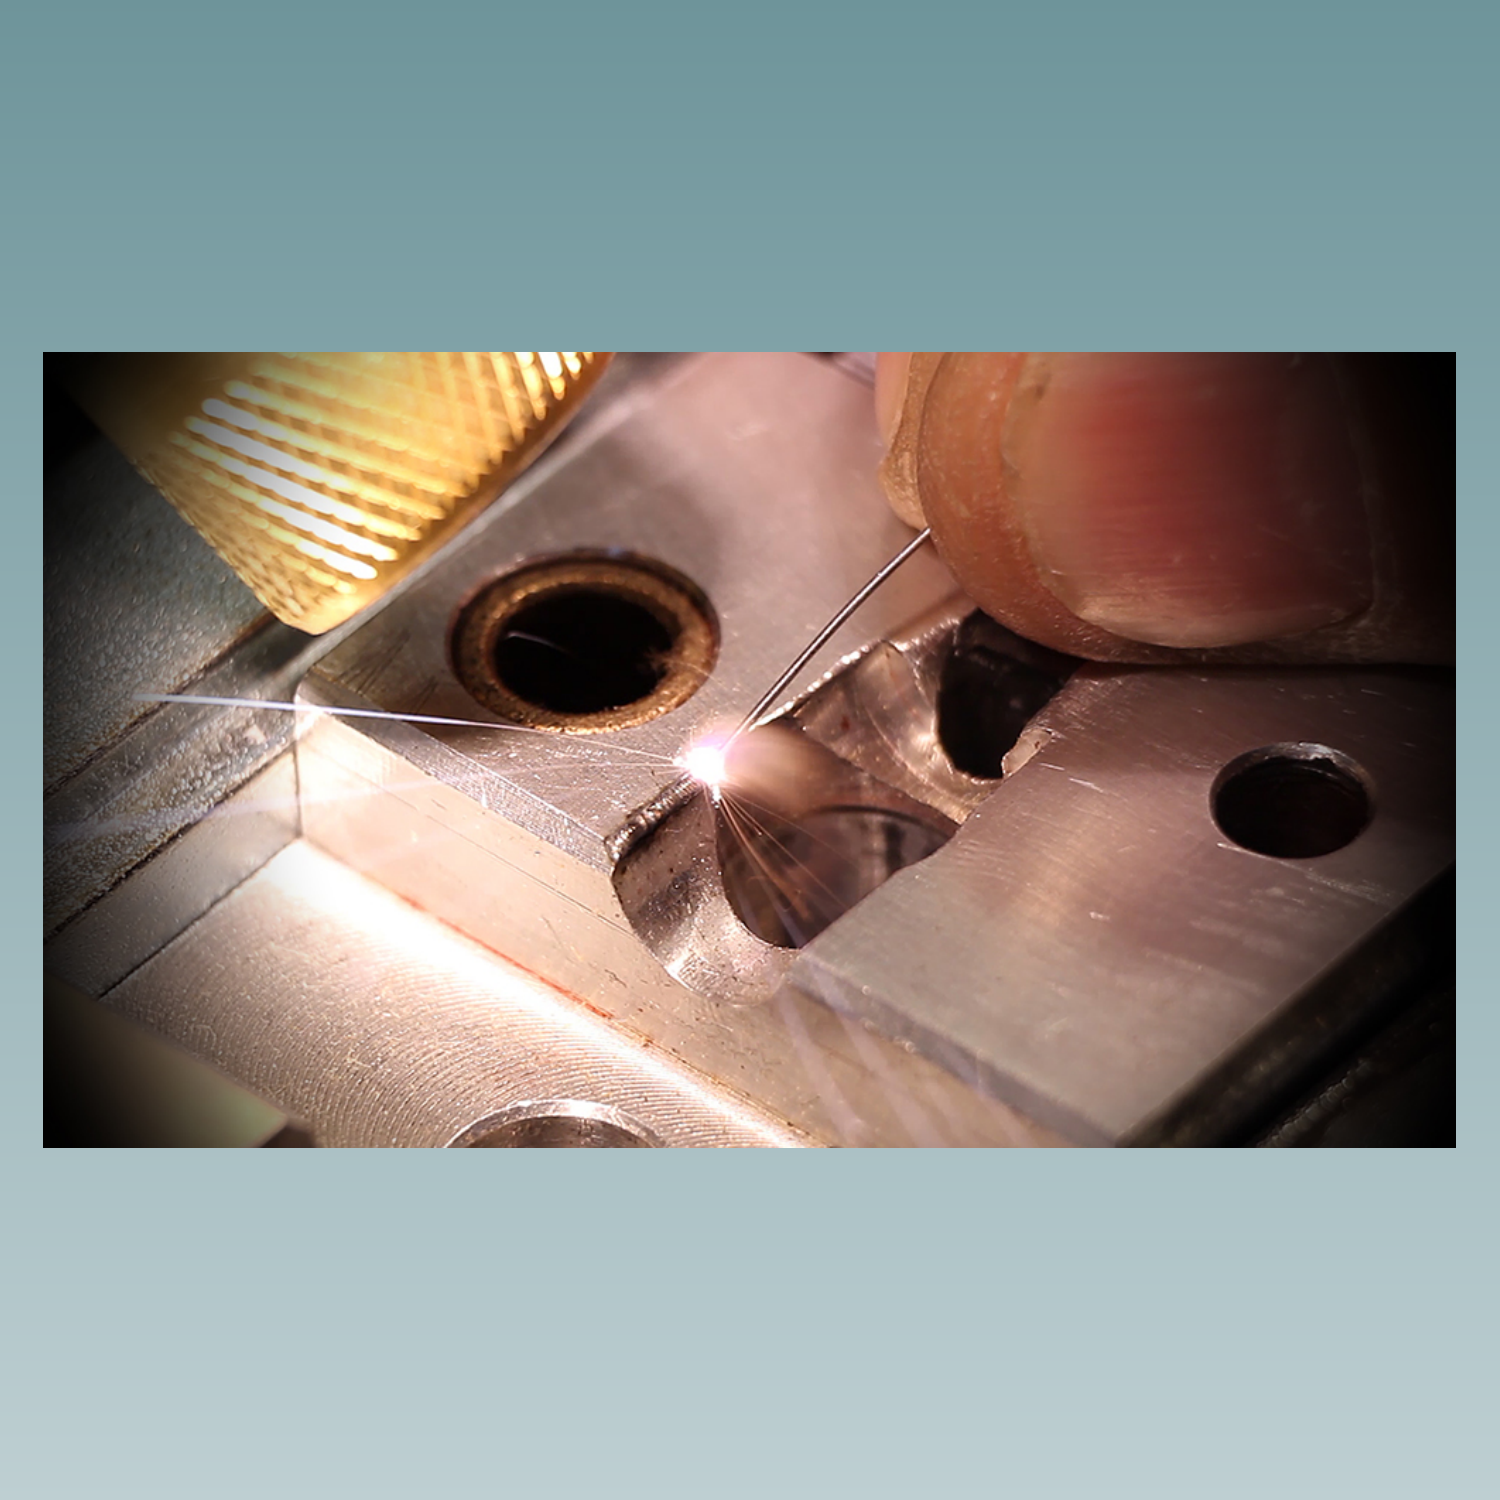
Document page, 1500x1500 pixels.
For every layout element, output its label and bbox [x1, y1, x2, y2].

picture [43, 351, 1457, 1148]
